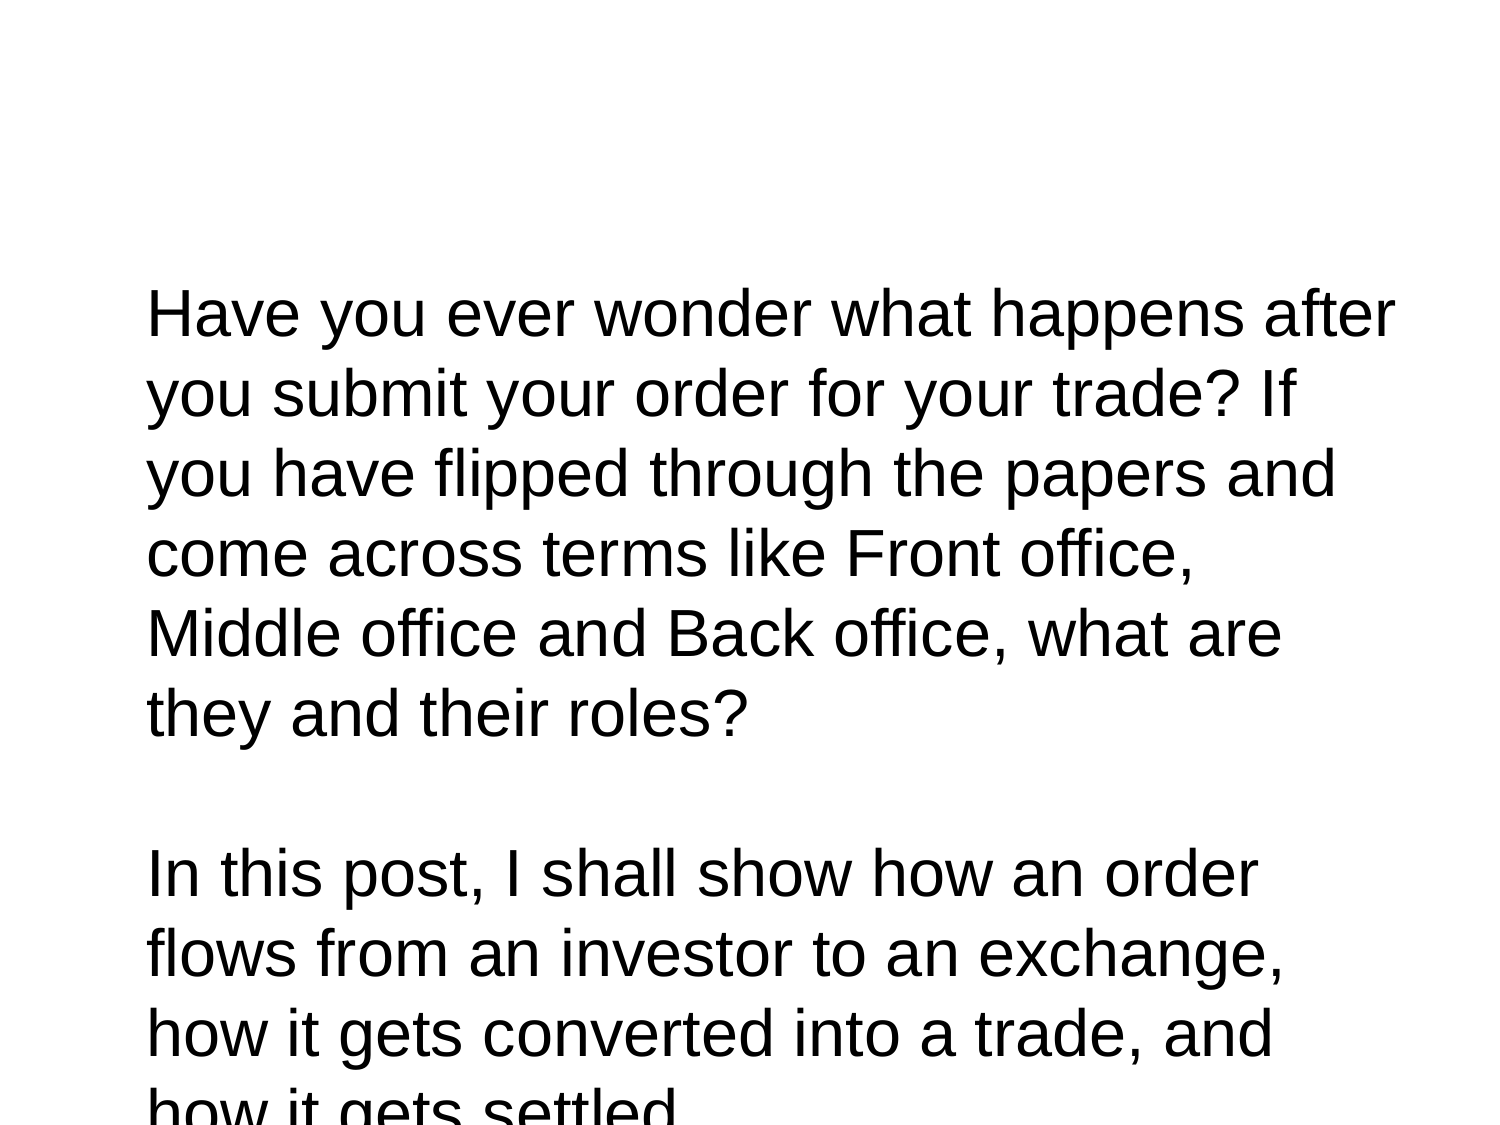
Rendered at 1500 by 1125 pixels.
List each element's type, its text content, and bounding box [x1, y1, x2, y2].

list Have you ever wonder what happens after you submit your order for your trade? If you have flipped through the papers and come across terms like Front office, Middle office and Back office, what are they and their roles? In this post, I shall show how an order flows from an investor to an exchange, how it gets converted into a trade, and how it gets settled. [75, 262, 1425, 1005]
